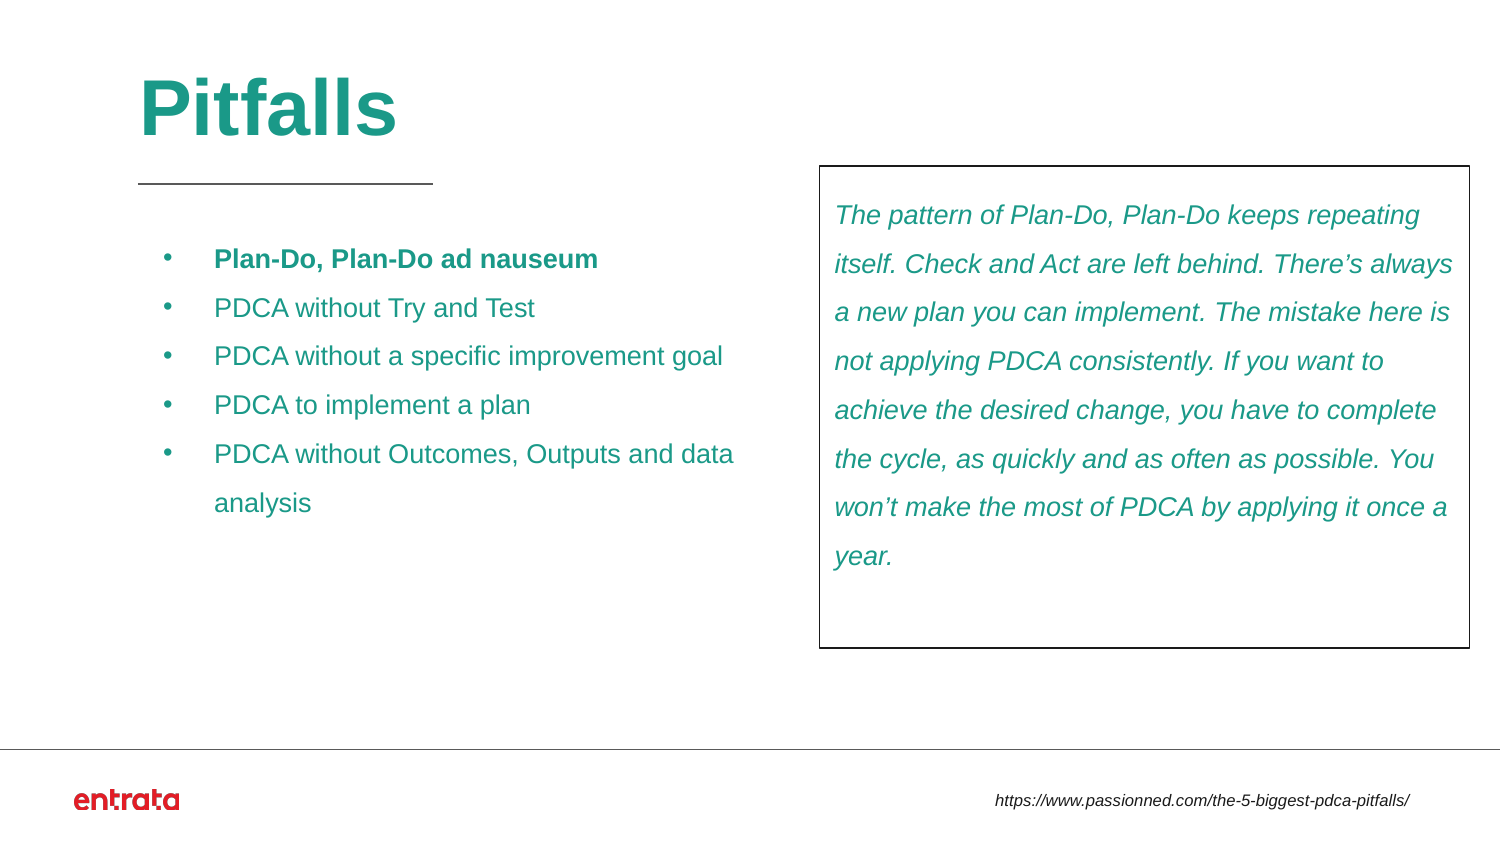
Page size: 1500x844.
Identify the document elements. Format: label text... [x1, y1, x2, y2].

list https://www.passionned.com/the-5-biggest-pdca-pitfalls/ [944, 775, 1425, 824]
list The pattern of Plan-Do, Plan-Do keeps repeating itself. Check and Act are left behind. There’s always a new plan you can implement. The mistake here is not applying PDCA consistently. If you want to achieve the desired change, you have to complete the cycle, as quickly and as often as possible. You won’t make the most of PDCA by applying it once a year. [819, 166, 1470, 649]
picture [74, 789, 179, 810]
list Pitfalls [124, 77, 1376, 167]
list Plan-Do, Plan-Do ad nauseum PDCA without Try and Test PDCA without a specific improvement goal PDCA to implement a plan PDCA without Outcomes, Outputs and data analysis [124, 210, 820, 693]
